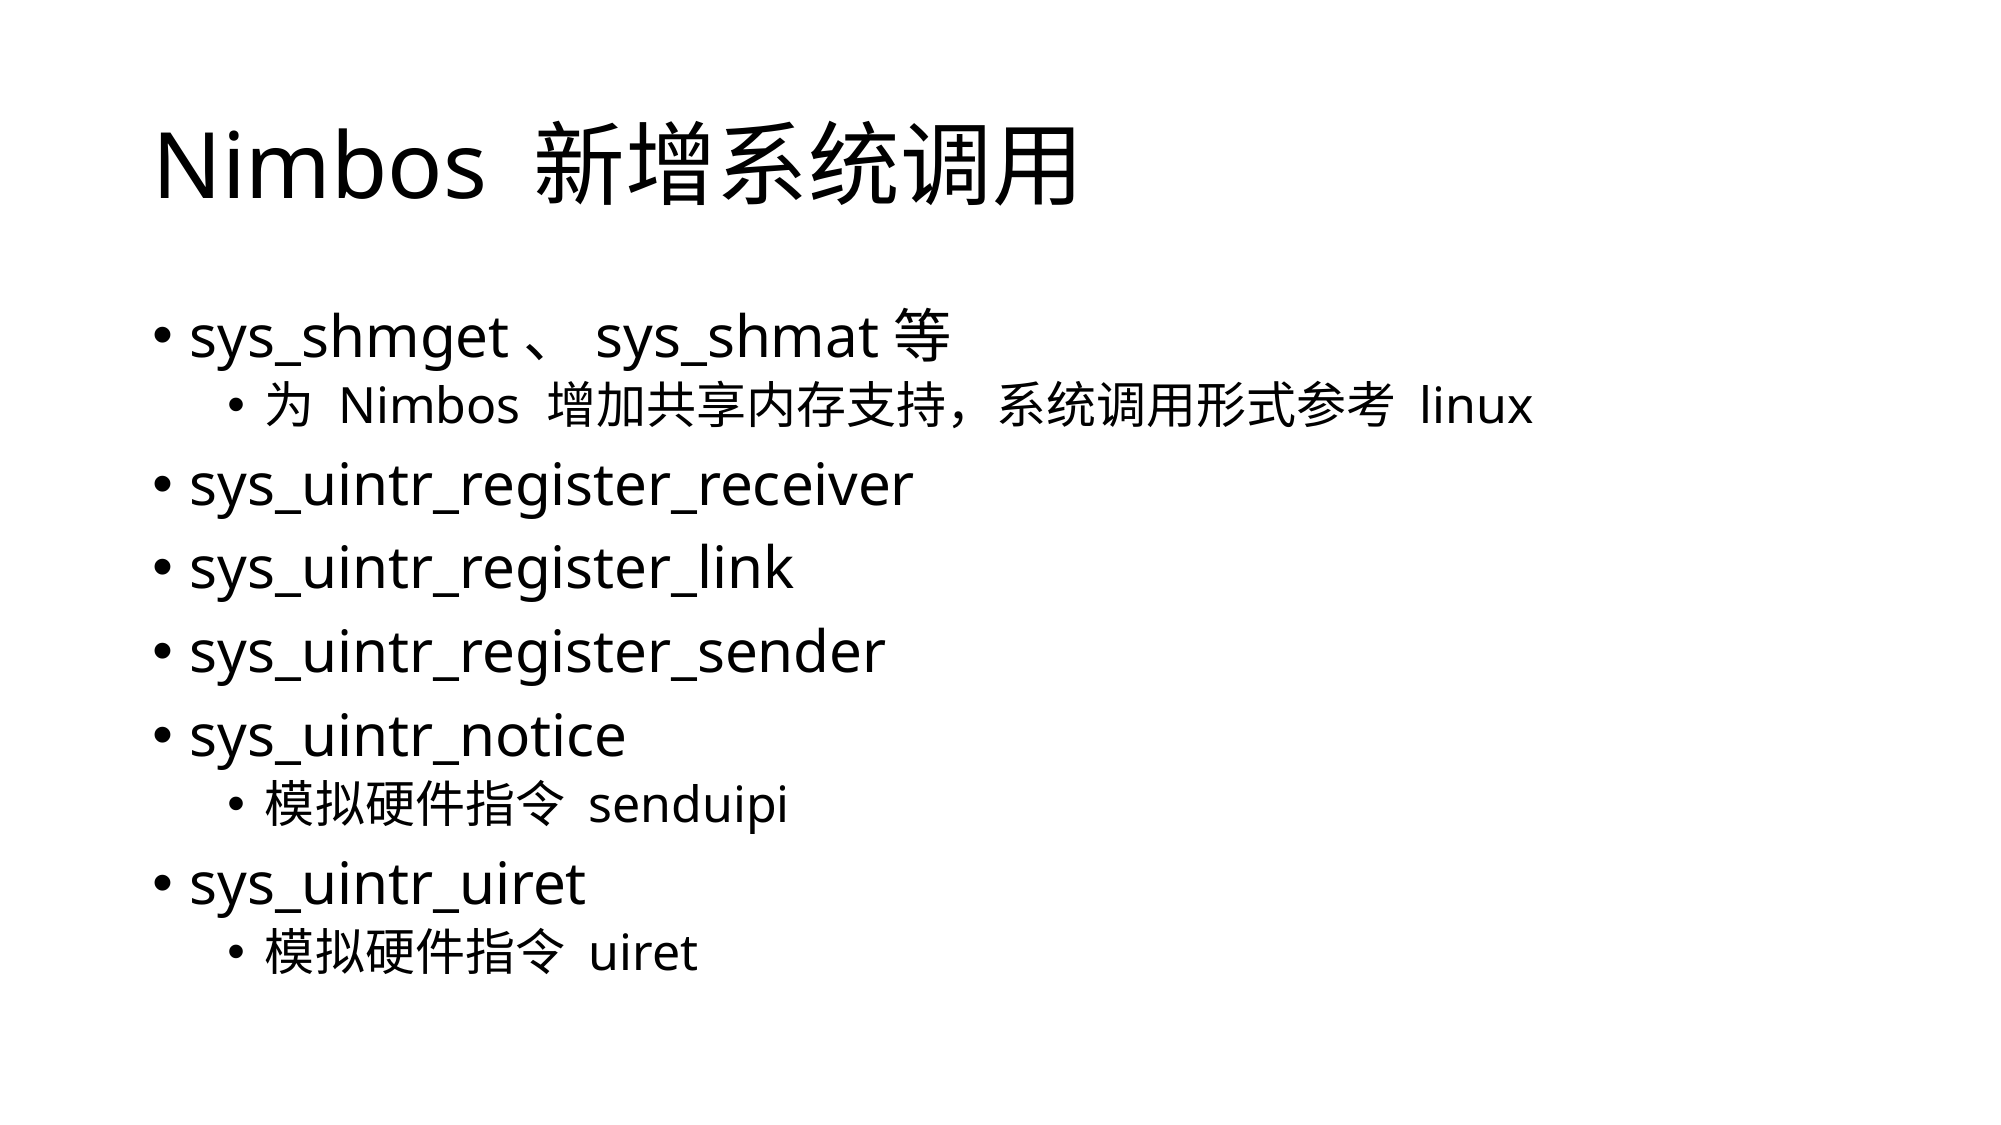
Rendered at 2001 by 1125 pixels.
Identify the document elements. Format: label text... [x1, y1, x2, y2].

title Nimbos 新增系统调用 [137, 59, 1863, 278]
list sys_shmget、sys_shmat等 为 Nimbos 增加共享内存支持，系统调用形式参考 linux sys_uintr_register_receiver sys_uintr_register_link sys_uintr_register_sender sys_uintr_notice 模拟硬件指令 senduipi sys_uintr_uiret 模拟硬件指令 uiret [137, 299, 1863, 1014]
